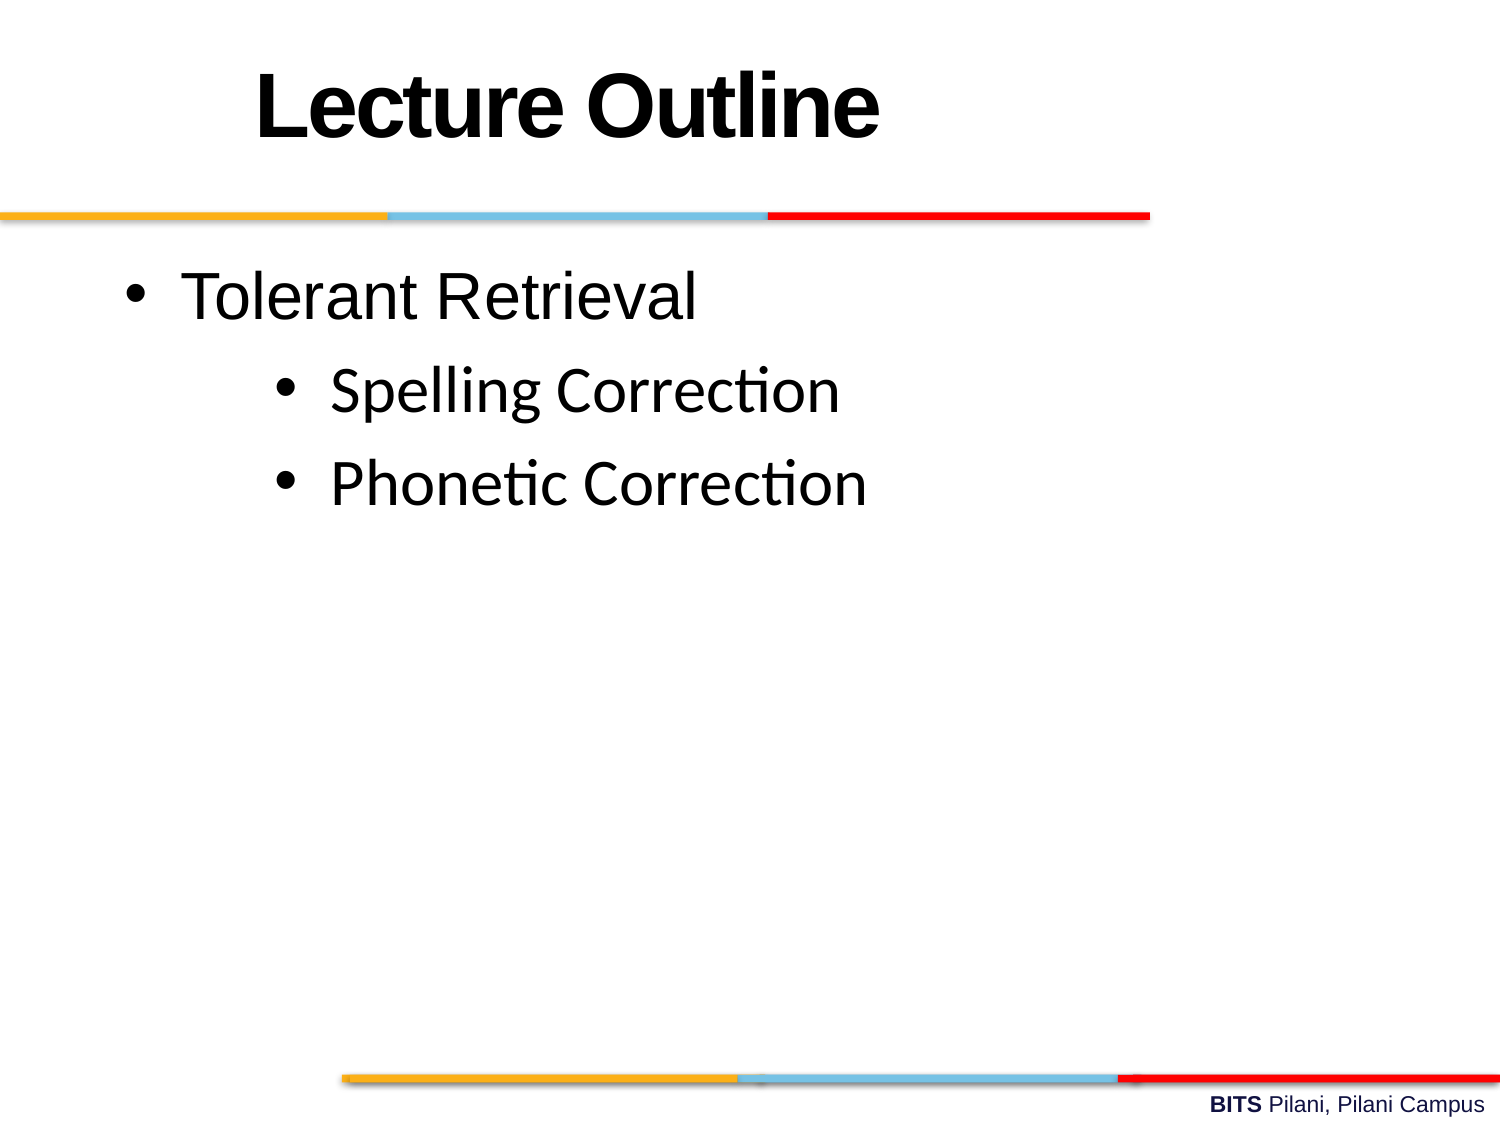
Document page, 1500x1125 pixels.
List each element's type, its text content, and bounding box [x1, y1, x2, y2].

list Tolerant Retrieval Spelling Correction Phonetic Correction [50, 245, 1400, 988]
list Lecture Outline [50, 24, 1088, 213]
